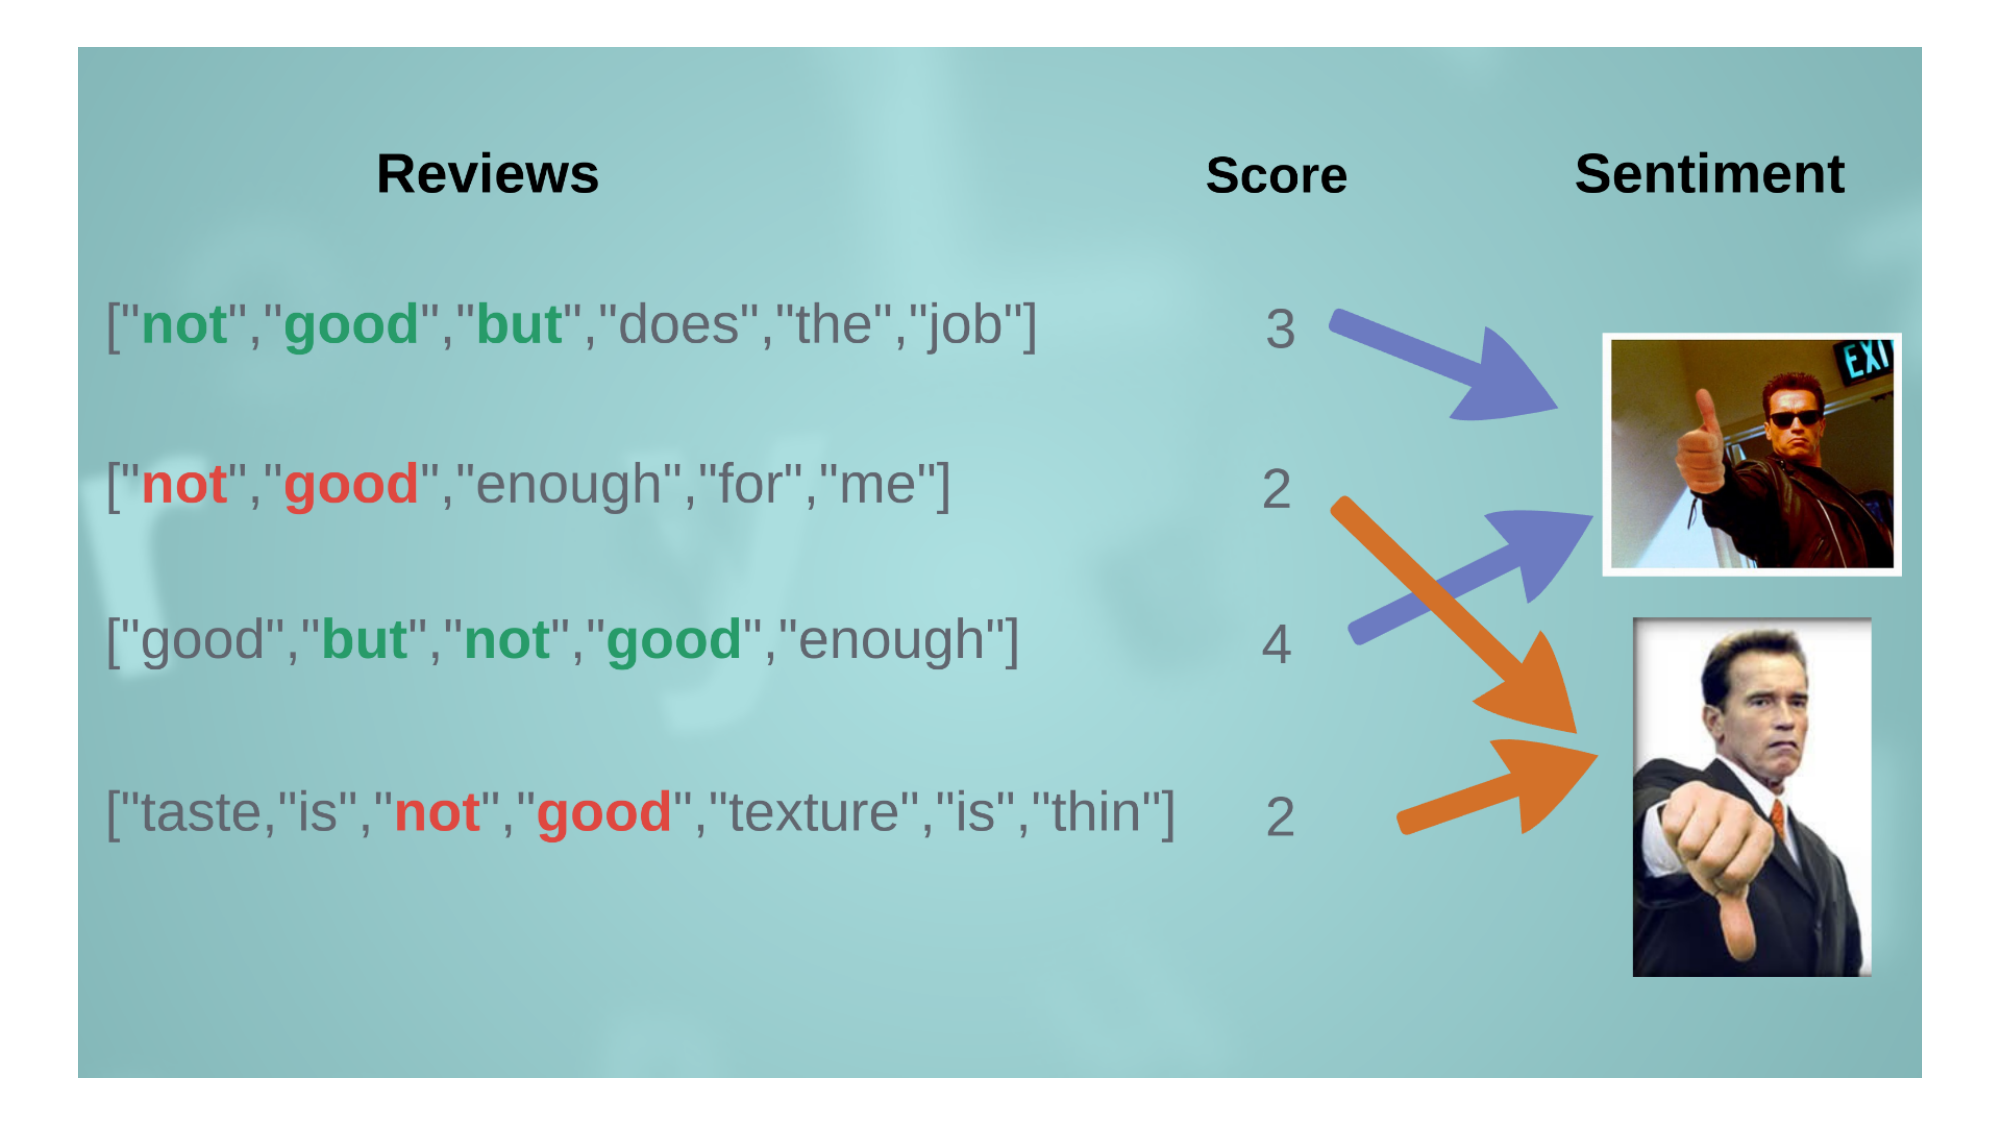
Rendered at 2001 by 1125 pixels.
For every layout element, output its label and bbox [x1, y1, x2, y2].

picture [77, 47, 1922, 1078]
